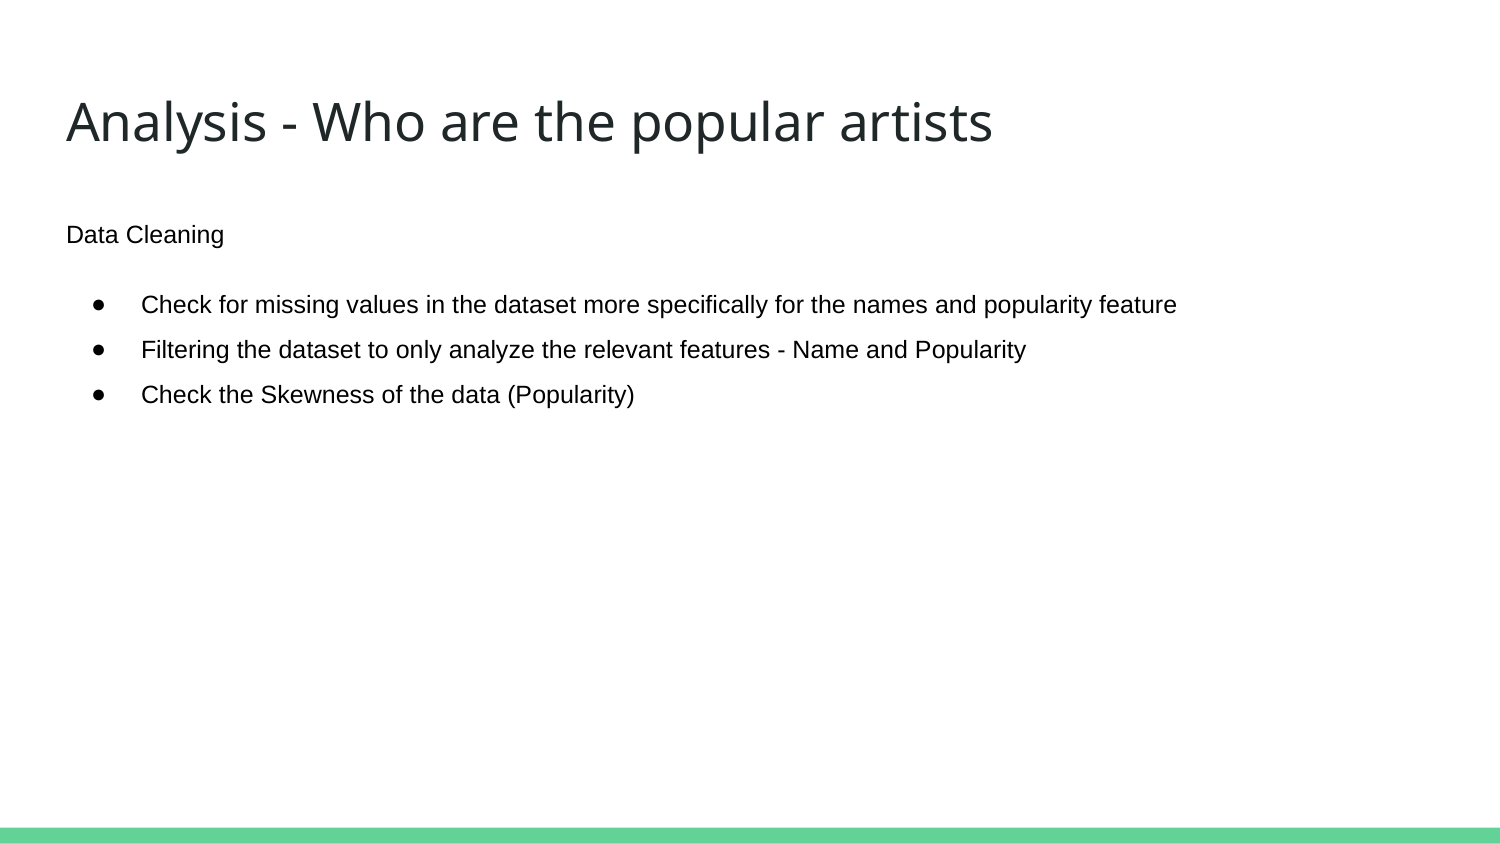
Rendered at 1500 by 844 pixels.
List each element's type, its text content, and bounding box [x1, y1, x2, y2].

list Data Cleaning Check for missing values in the dataset more specifically for the names and popularity feature Filtering the dataset to only analyze the relevant features - Name and Popularity Check the Skewness of the data (Popularity) [51, 189, 1449, 750]
title Analysis - Who are the popular artists [51, 72, 1449, 167]
